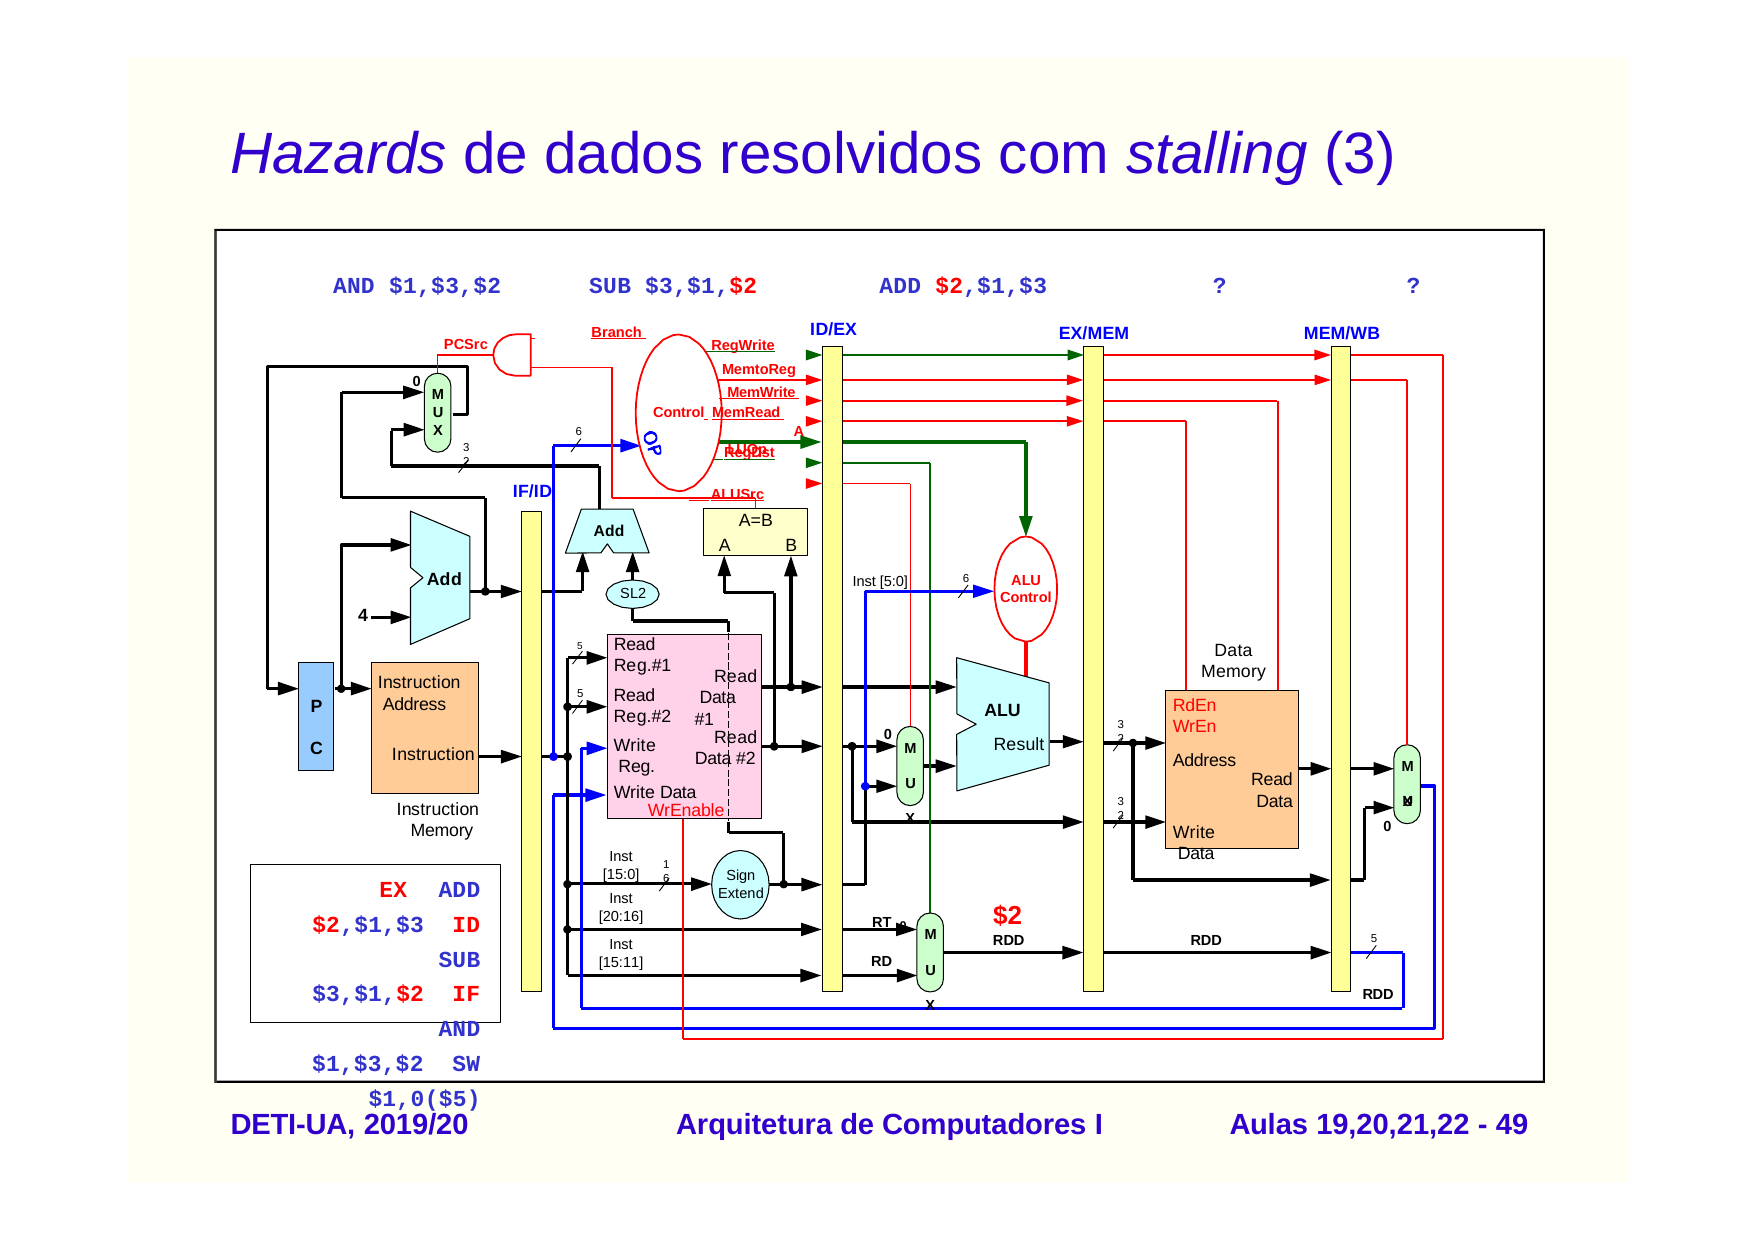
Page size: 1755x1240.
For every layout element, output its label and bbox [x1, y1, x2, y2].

slide_number [228, 1109, 473, 1240]
text_box [587, 267, 761, 298]
text_box [877, 267, 1052, 298]
slide_number [1211, 1109, 1533, 1240]
text_box [331, 267, 505, 298]
footer [673, 1109, 1107, 1240]
text_box [214, 228, 1545, 1111]
text_box [1210, 267, 1230, 298]
title [228, 113, 1399, 323]
